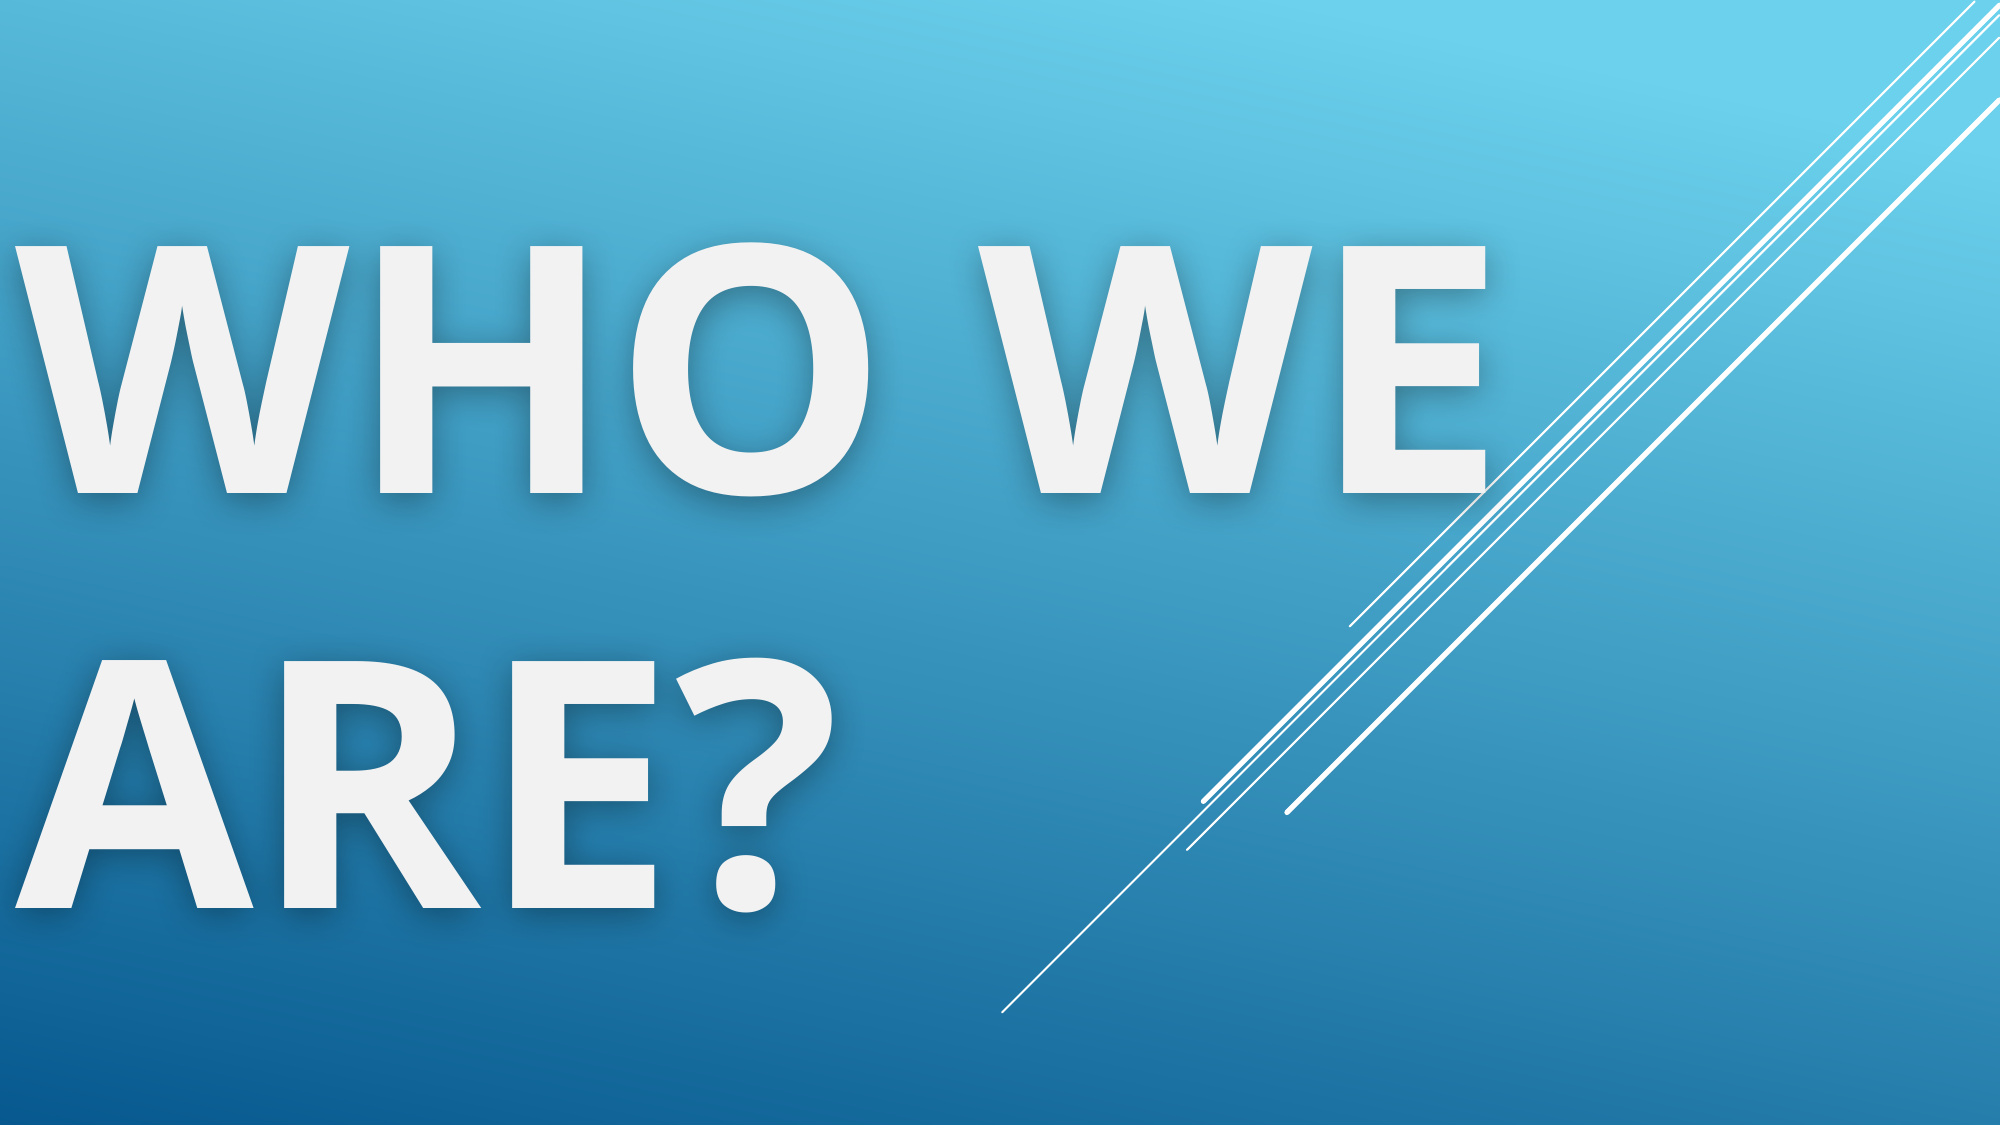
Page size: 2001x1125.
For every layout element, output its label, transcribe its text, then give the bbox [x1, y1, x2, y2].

title Who we are? [0, 0, 2000, 1125]
